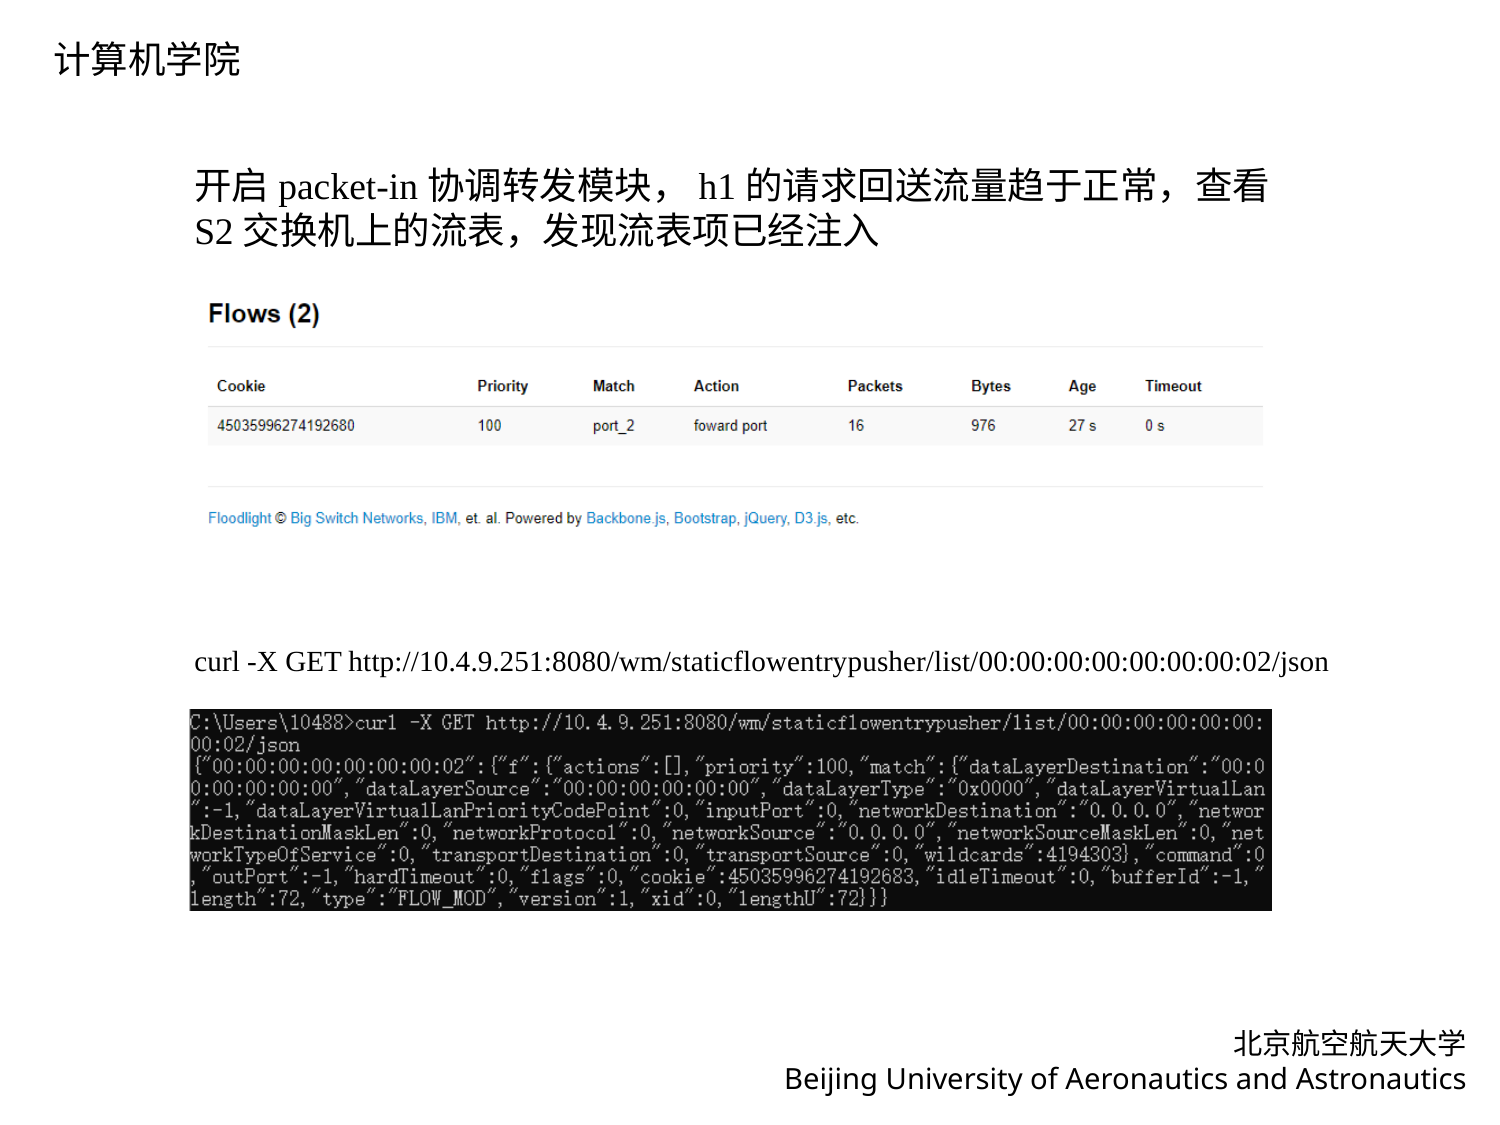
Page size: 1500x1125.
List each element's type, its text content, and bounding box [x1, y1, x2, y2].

text_box curl -X GET http://10.4.9.251:8080/wm/staticflowentrypusher/list/00:00:00:00:00:00:00:02/json [179, 635, 1357, 685]
picture [189, 709, 1272, 911]
picture [189, 292, 1272, 538]
text_box 开启packet-in协调转发模块，h1的请求回送流量趋于正常，查看S2交换机上的流表，发现流表项已经注入 [179, 154, 1311, 259]
